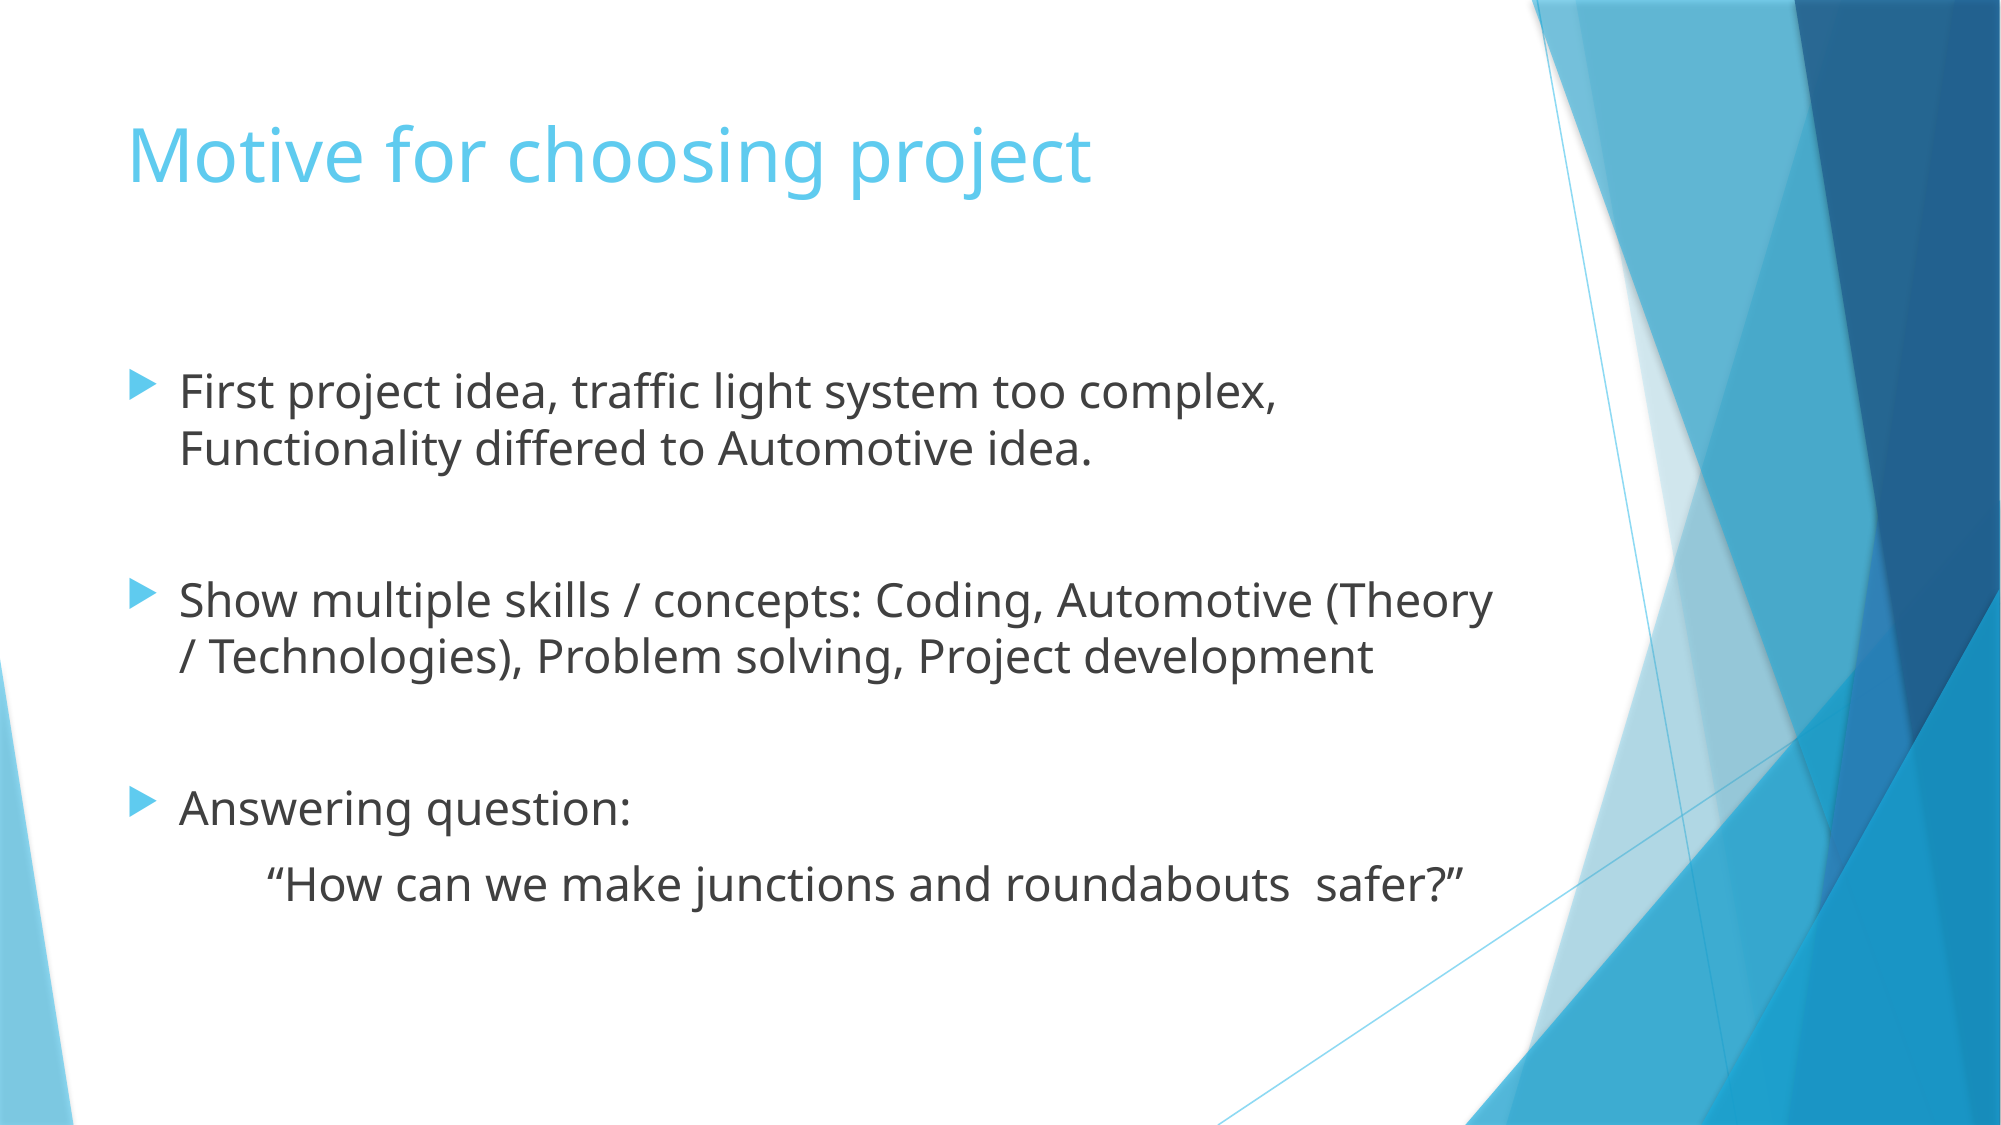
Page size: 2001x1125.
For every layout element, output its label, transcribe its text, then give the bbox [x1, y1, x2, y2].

title Motive for choosing project [111, 99, 1522, 317]
list First project idea, traffic light system too complex, Functionality differed to Automotive idea. Show multiple skills / concepts: Coding, Automotive (Theory / Technologies), Problem solving, Project development Answering question: “How can we make junctions and roundabouts safer?” [111, 354, 1522, 992]
